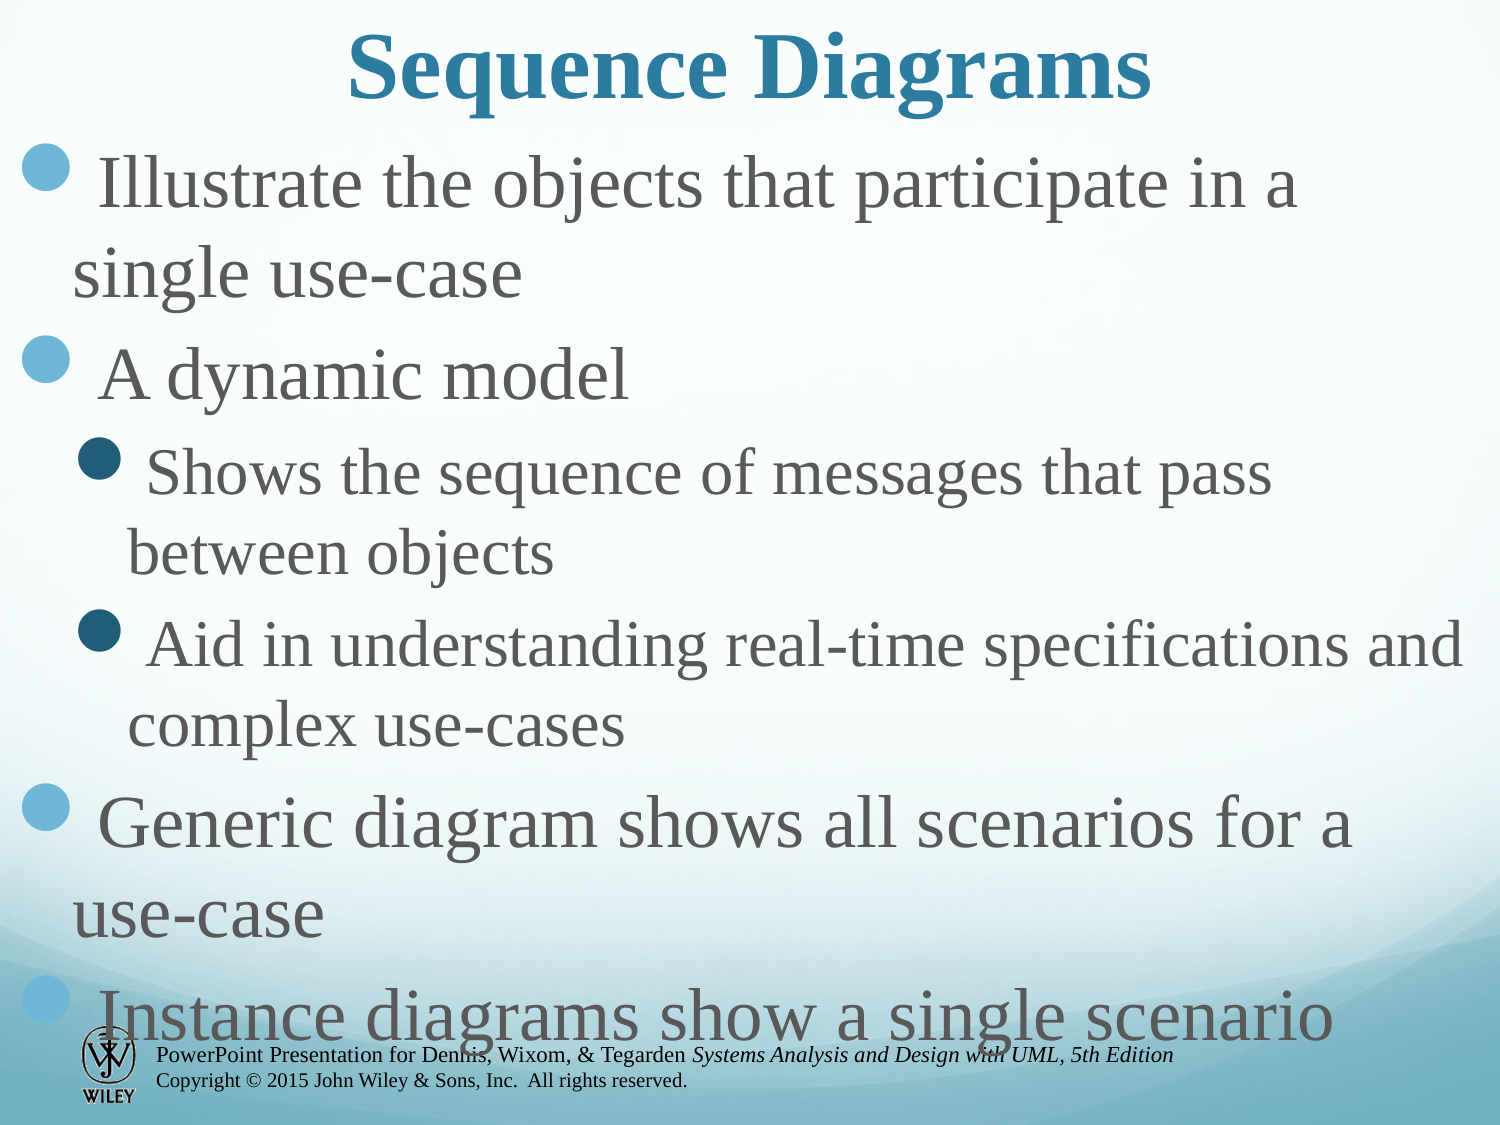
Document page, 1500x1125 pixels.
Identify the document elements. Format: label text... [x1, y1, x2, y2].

title Sequence Diagrams [89, 0, 1410, 124]
picture [78, 1024, 138, 1105]
list Illustrate the objects that participate in a single use-case A dynamic model Shows the sequence of messages that pass between objects Aid in understanding real-time specifications and complex use-cases Generic diagram shows all scenarios for a use-case Instance diagrams show a single scenario [0, 124, 1500, 1013]
